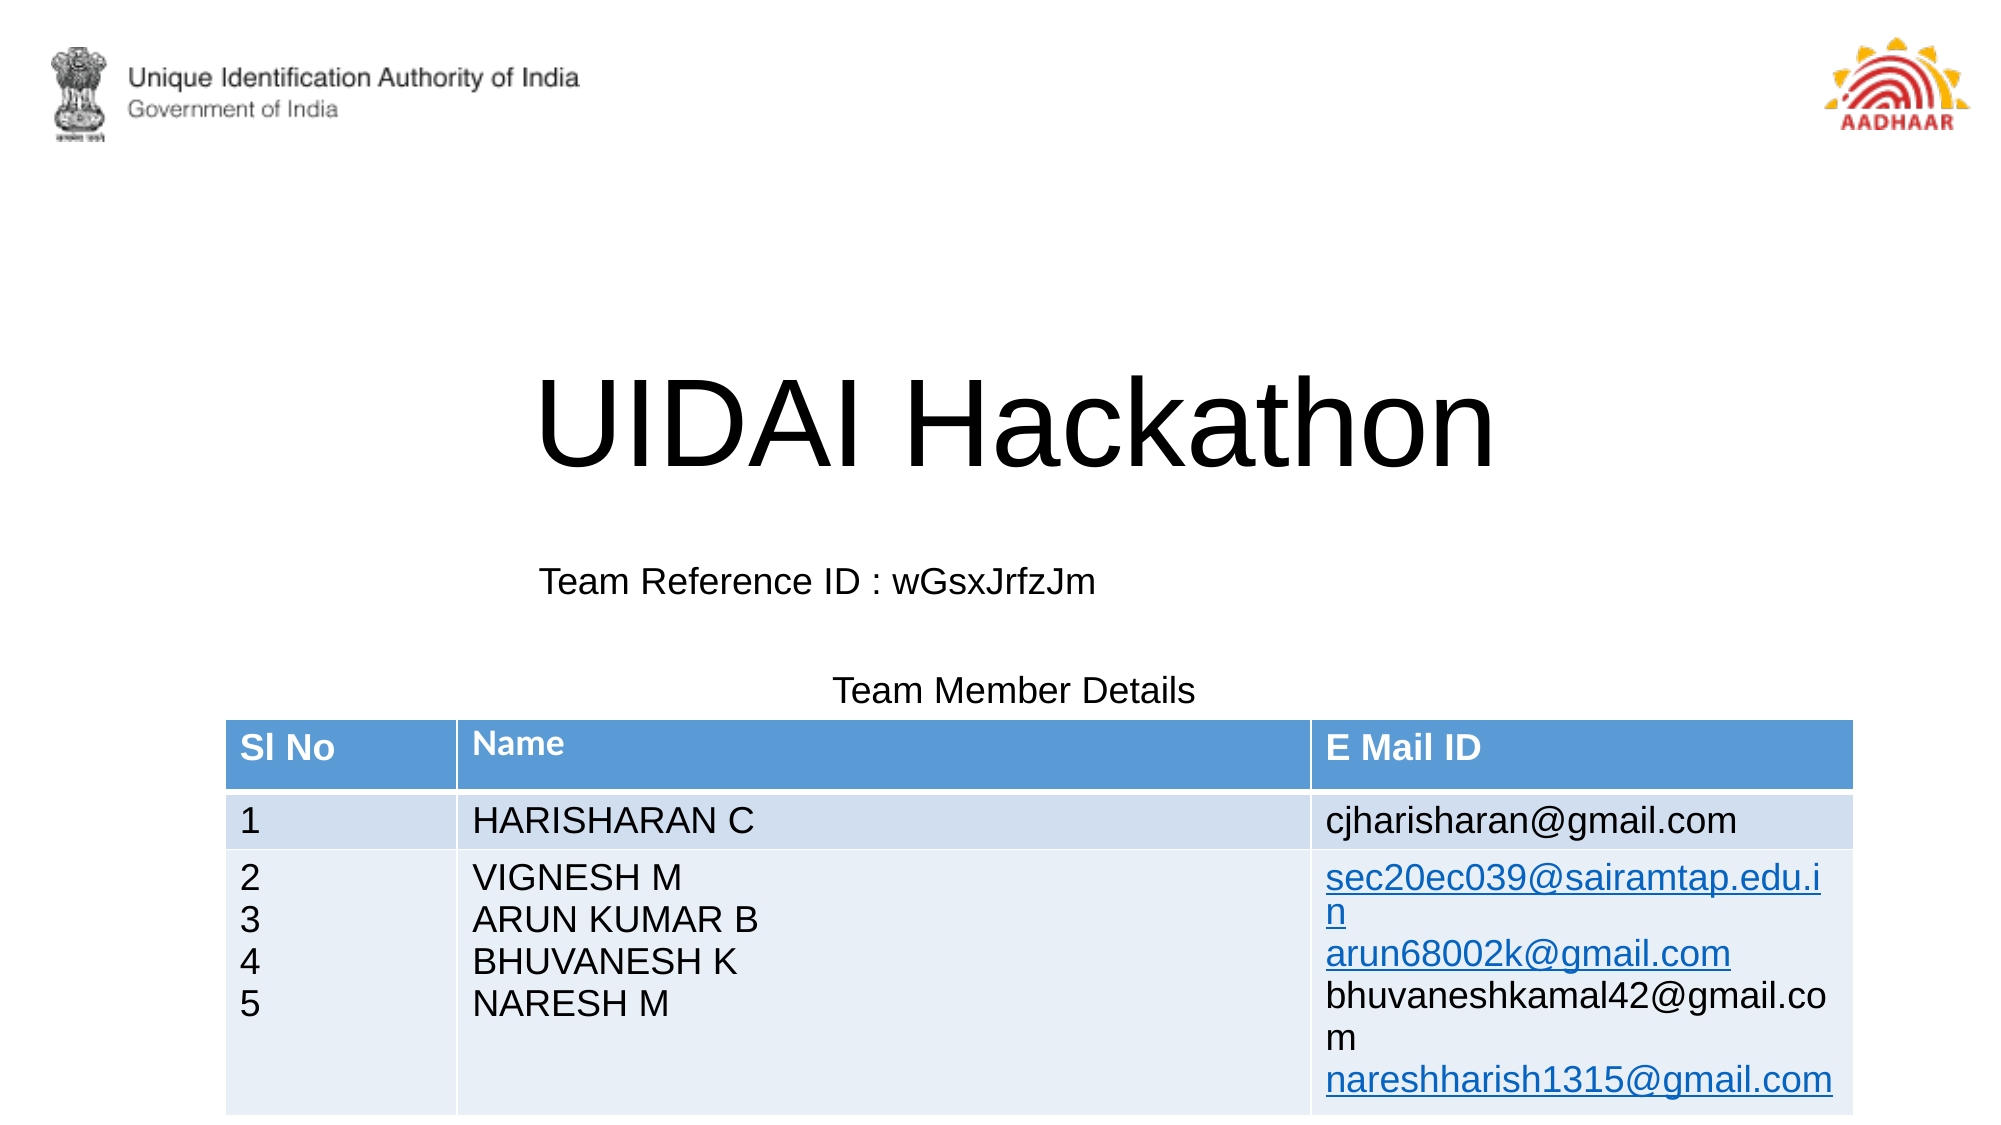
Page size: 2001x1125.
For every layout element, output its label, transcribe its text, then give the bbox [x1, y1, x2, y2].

table_cell HARISHARAN C [458, 795, 1310, 849]
table_header Sl No [226, 720, 456, 789]
table_cell sec20ec039@sairamtap.edu.in arun68002k@gmail.com bhuvaneshkamal42@gmail.com nareshharish1315@gmail.com [1312, 850, 1853, 1115]
picture [51, 47, 581, 142]
picture [1824, 37, 1971, 130]
table_header E Mail ID [1312, 720, 1853, 789]
text_box Team Reference ID : wGsxJrfzJm [523, 549, 1509, 610]
text_box Team Member Details [817, 658, 1216, 719]
table_header Name [458, 720, 1310, 789]
table_cell 2 3 4 5 [226, 850, 456, 1115]
table_cell cjharisharan@gmail.com [1312, 795, 1853, 849]
table_cell VIGNESH M ARUN KUMAR B BHUVANESH K NARESH M [458, 850, 1310, 1115]
table_cell 1 [226, 795, 456, 849]
title UIDAI Hackathon [266, 298, 1767, 502]
